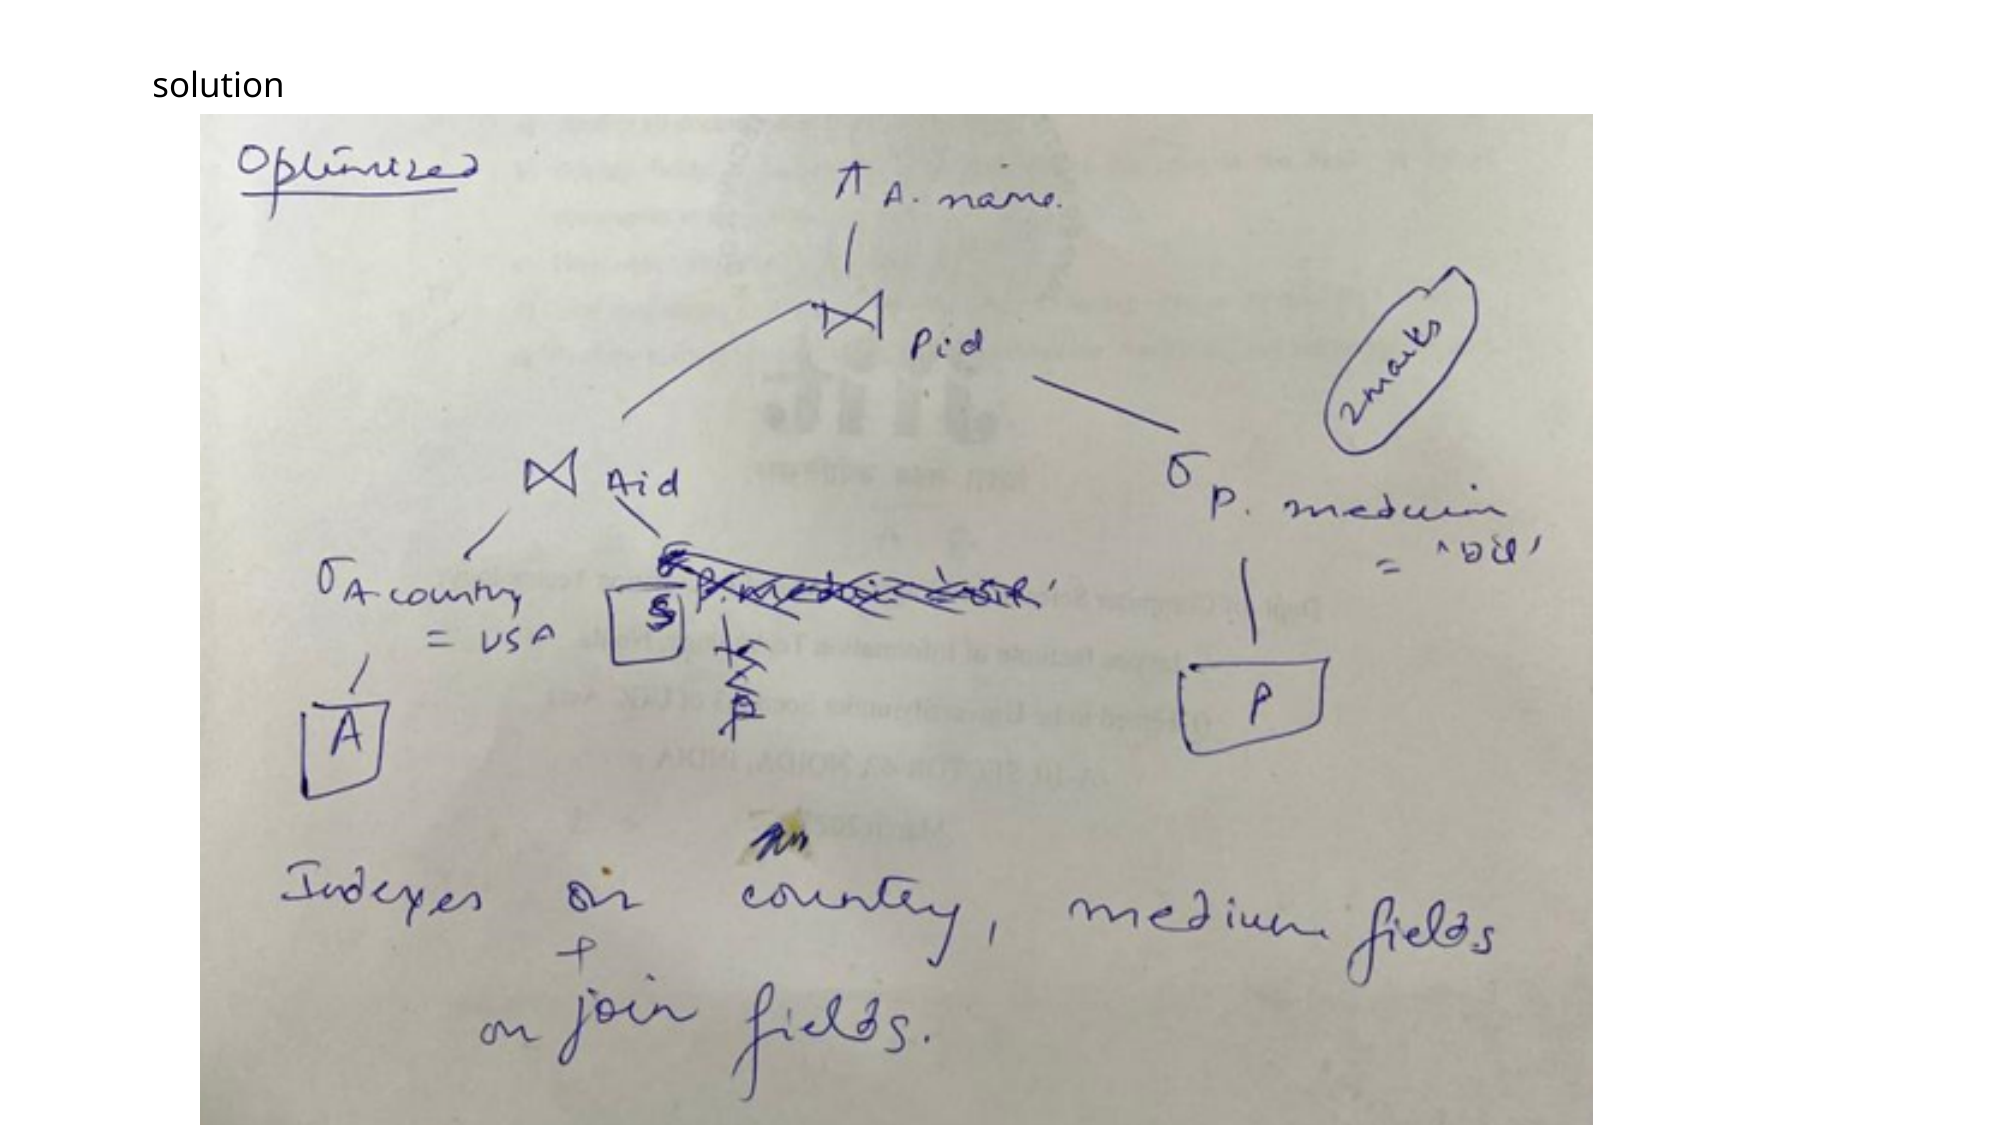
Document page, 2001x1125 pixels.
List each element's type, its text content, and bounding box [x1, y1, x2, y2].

title solution [137, 59, 1863, 114]
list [200, 114, 1593, 1125]
